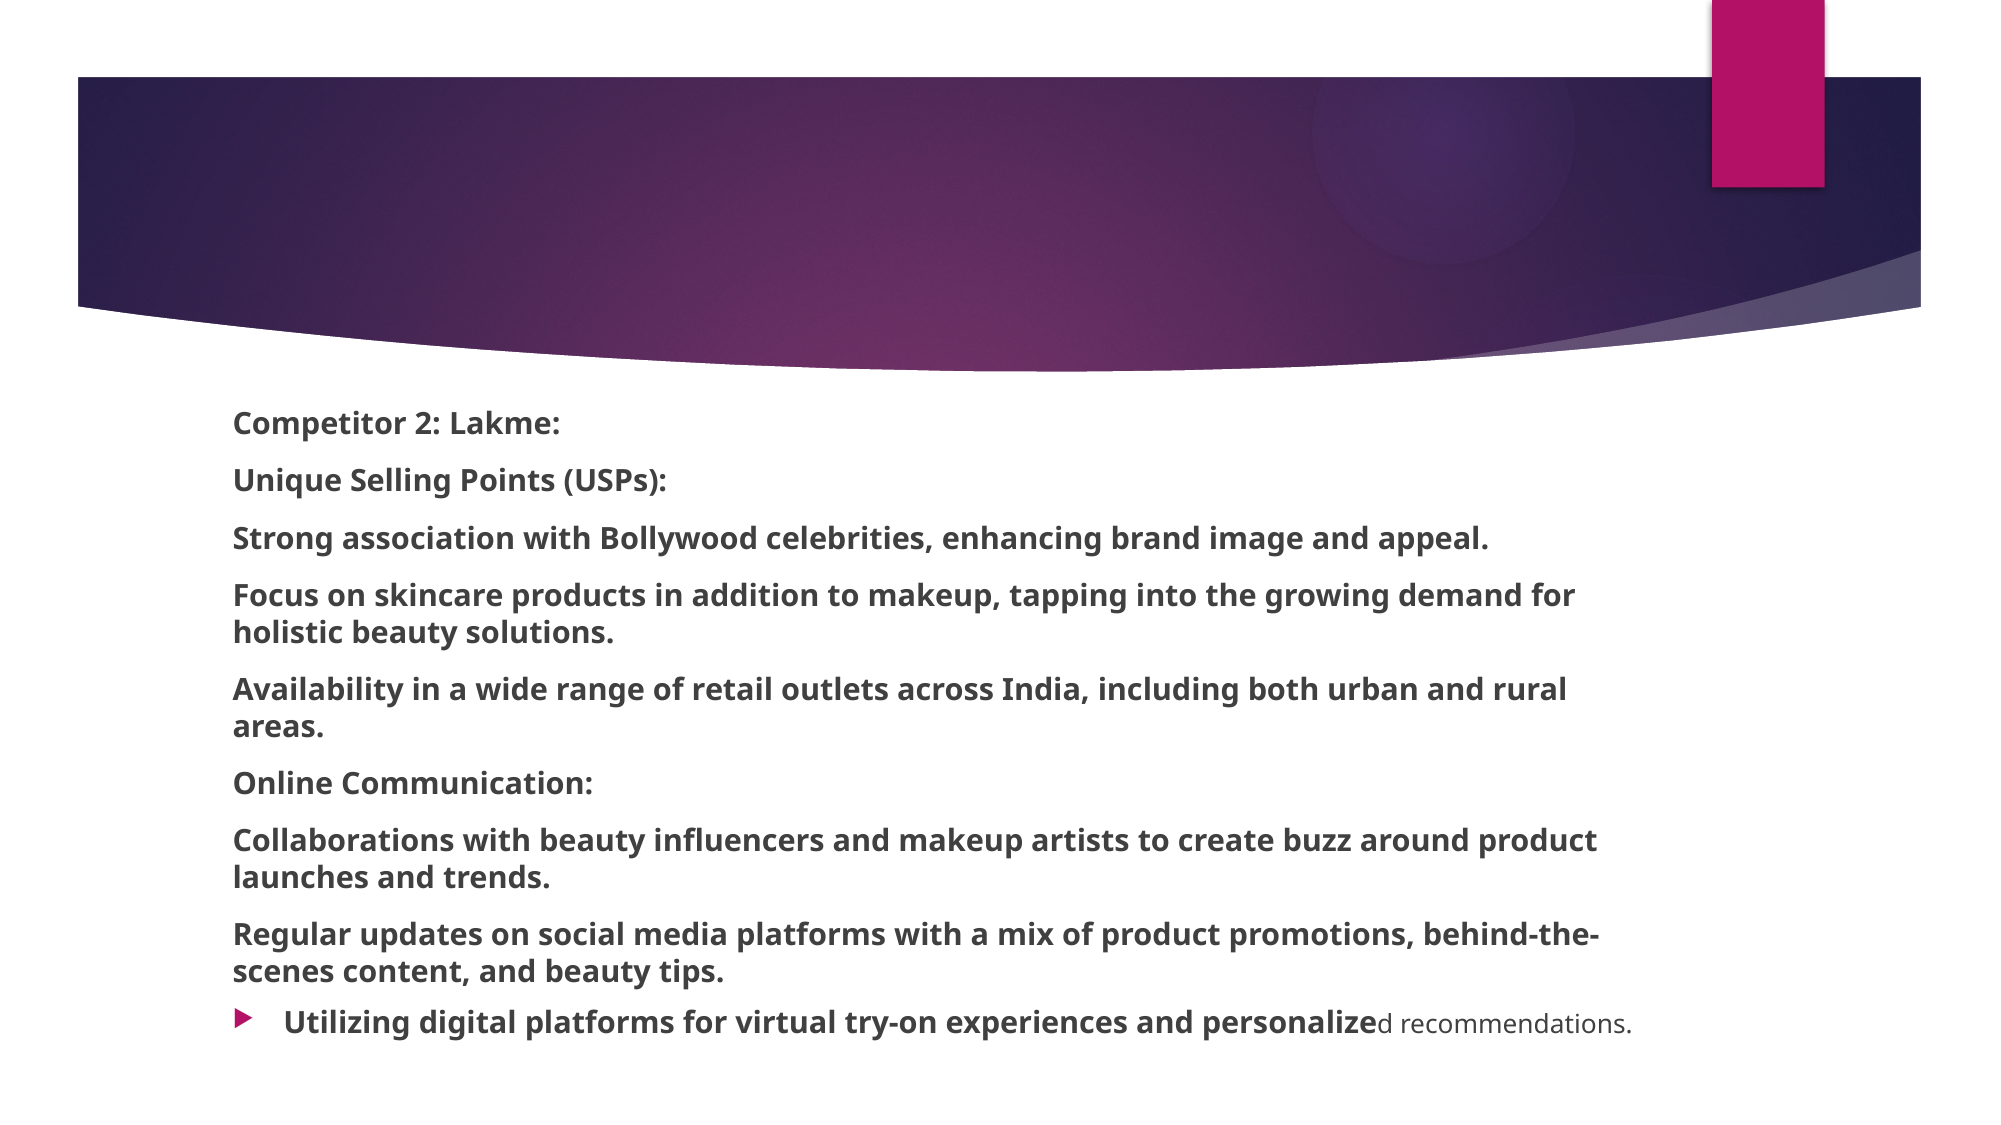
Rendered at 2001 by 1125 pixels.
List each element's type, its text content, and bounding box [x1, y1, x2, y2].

list Competitor 2: Lakme: Unique Selling Points (USPs): Strong association with Bollywood celebrities, enhancing brand image and appeal. Focus on skincare products in addition to makeup, tapping into the growing demand for holistic beauty solutions. Availability in a wide range of retail outlets across India, including both urban and rural areas. Online Communication: Collaborations with beauty influencers and makeup artists to create buzz around product launches and trends. Regular updates on social media platforms with a mix of product promotions, behind-the-scenes content, and beauty tips. Utilizing digital platforms for virtual try-on experiences and personalized recommendations. [217, 396, 1666, 1082]
